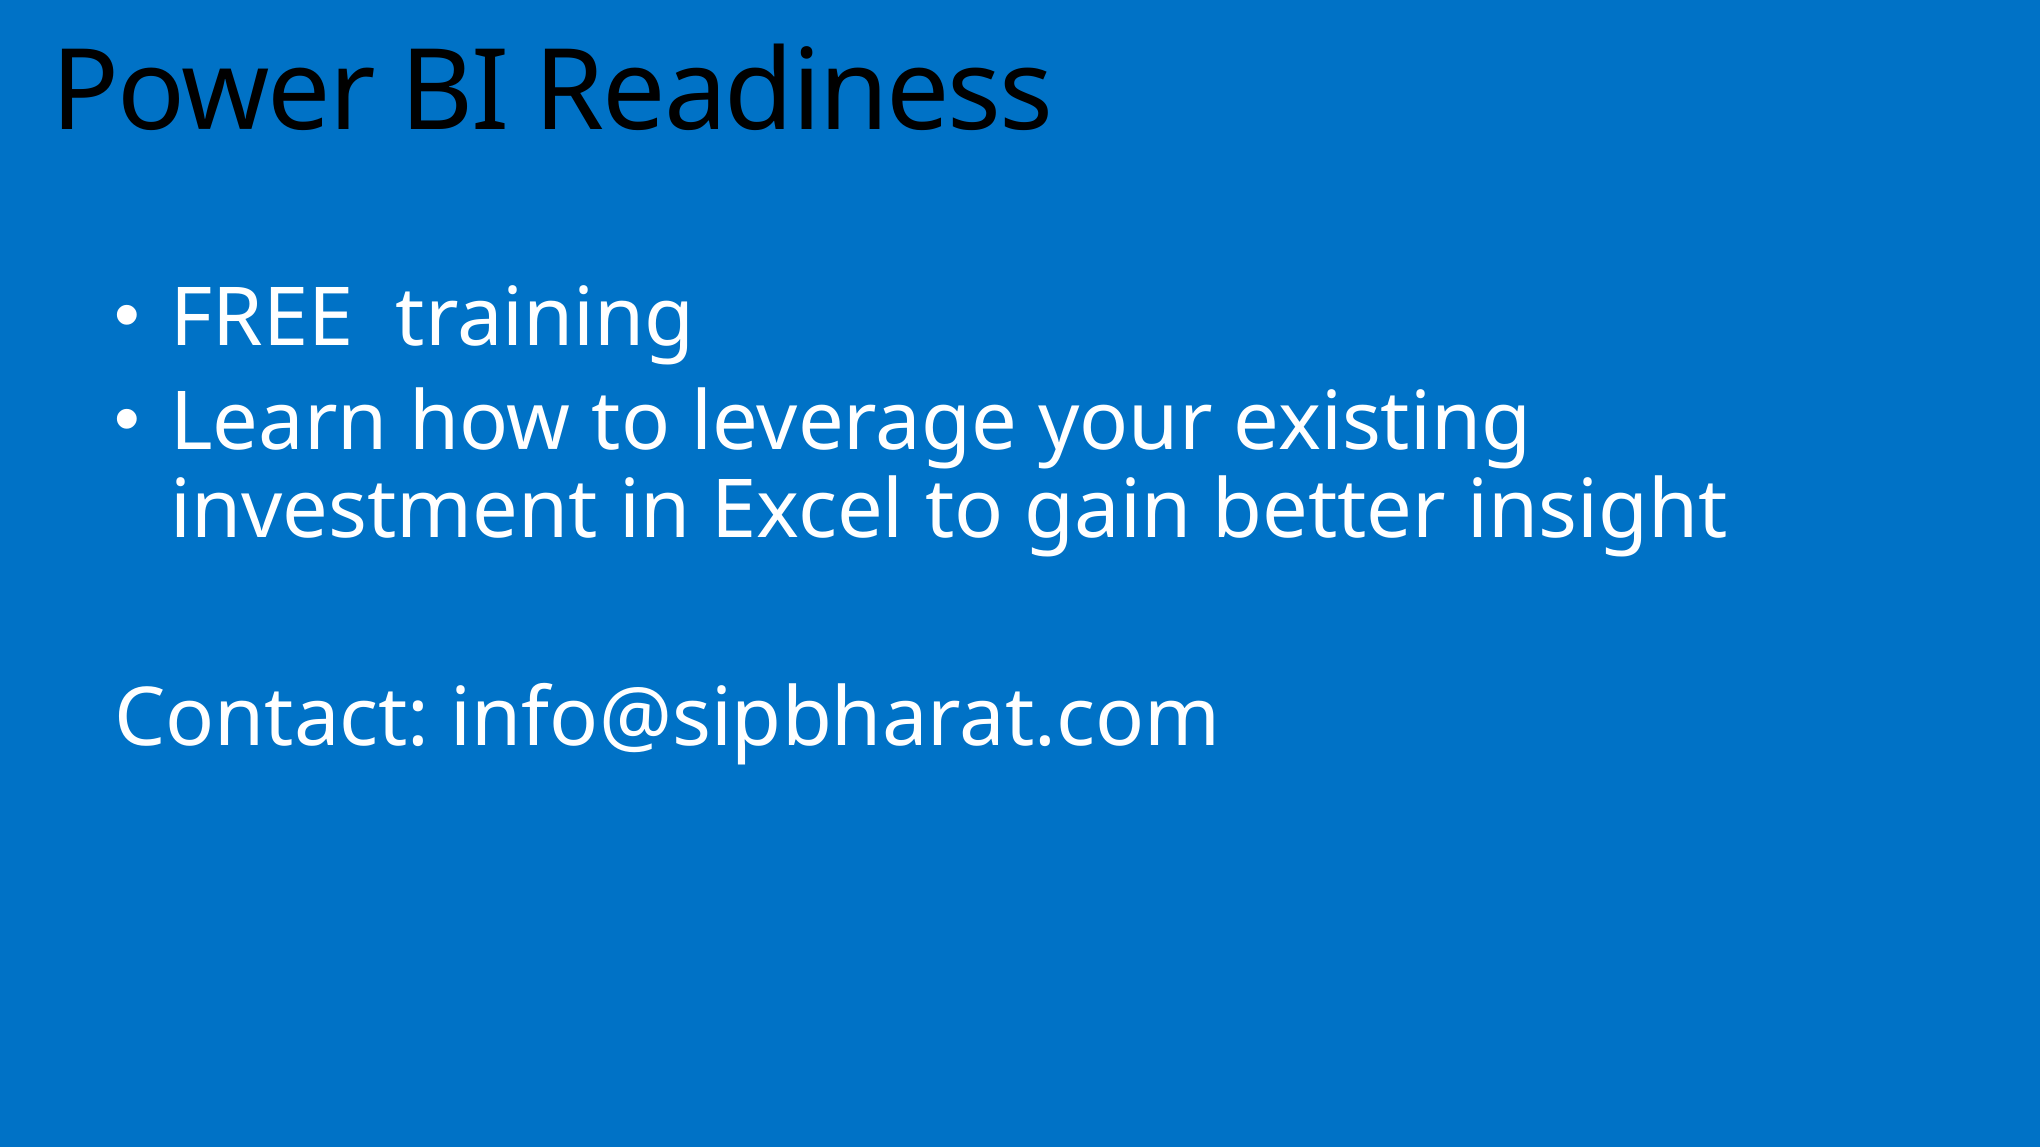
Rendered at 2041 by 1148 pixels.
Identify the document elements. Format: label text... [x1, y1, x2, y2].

title Power BI Readiness [27, 17, 1979, 169]
list FREE training Learn how to leverage your existing investment in Excel to gain better insight Contact: info@sipbharat.com [90, 260, 1784, 917]
